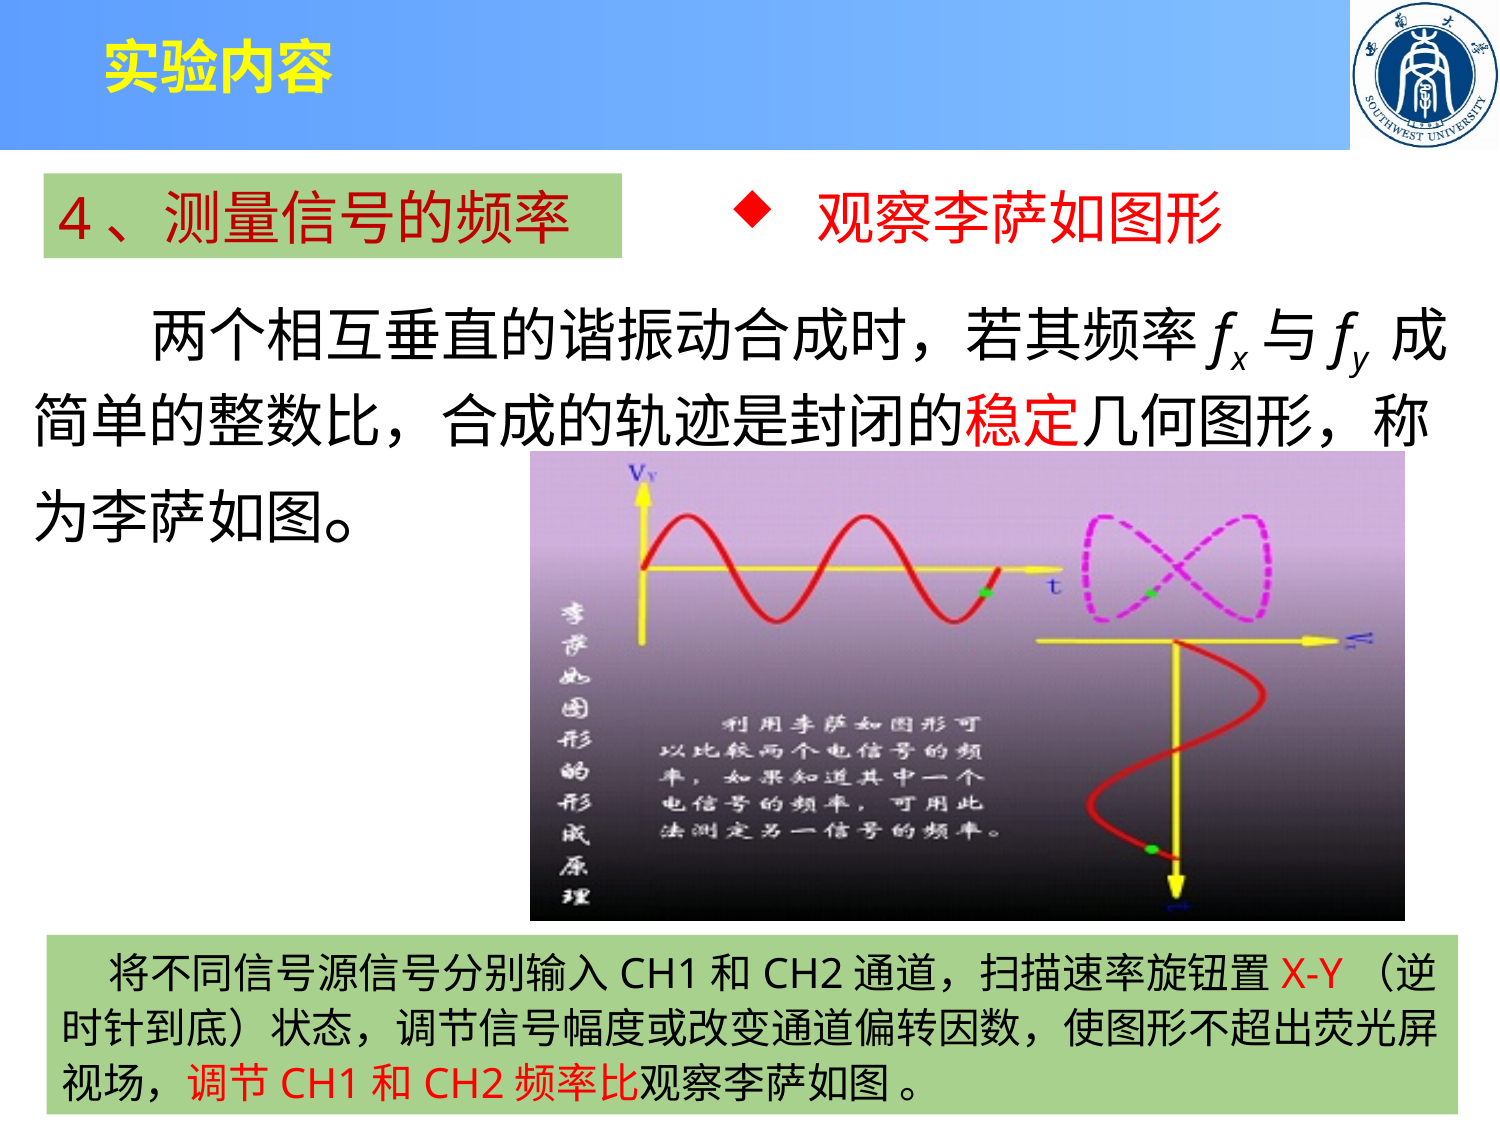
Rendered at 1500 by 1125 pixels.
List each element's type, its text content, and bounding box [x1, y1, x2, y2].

text_box [0, 0, 1349, 150]
text_box 两个相互垂直的谐振动合成时，若其频率fx与fy 成简单的整数比，合成的轨迹是封闭的稳定几何图形，称为李萨如图。 [17, 282, 1487, 561]
text_box 将不同信号源信号分别输入CH1和CH2通道，扫描速率旋钮置X-Y（逆时针到底）状态，调节信号幅度或改变通道偏转因数，使图形不超出荧光屏视场，调节CH1和CH2频率比观察李萨如图 。 [46, 934, 1459, 1115]
text_box 4、测量信号的频率 [43, 173, 623, 259]
picture [530, 451, 1405, 921]
text_box 实验内容 [12, 22, 425, 108]
picture [1349, 0, 1499, 150]
text_box 观察李萨如图形 [714, 173, 1282, 259]
